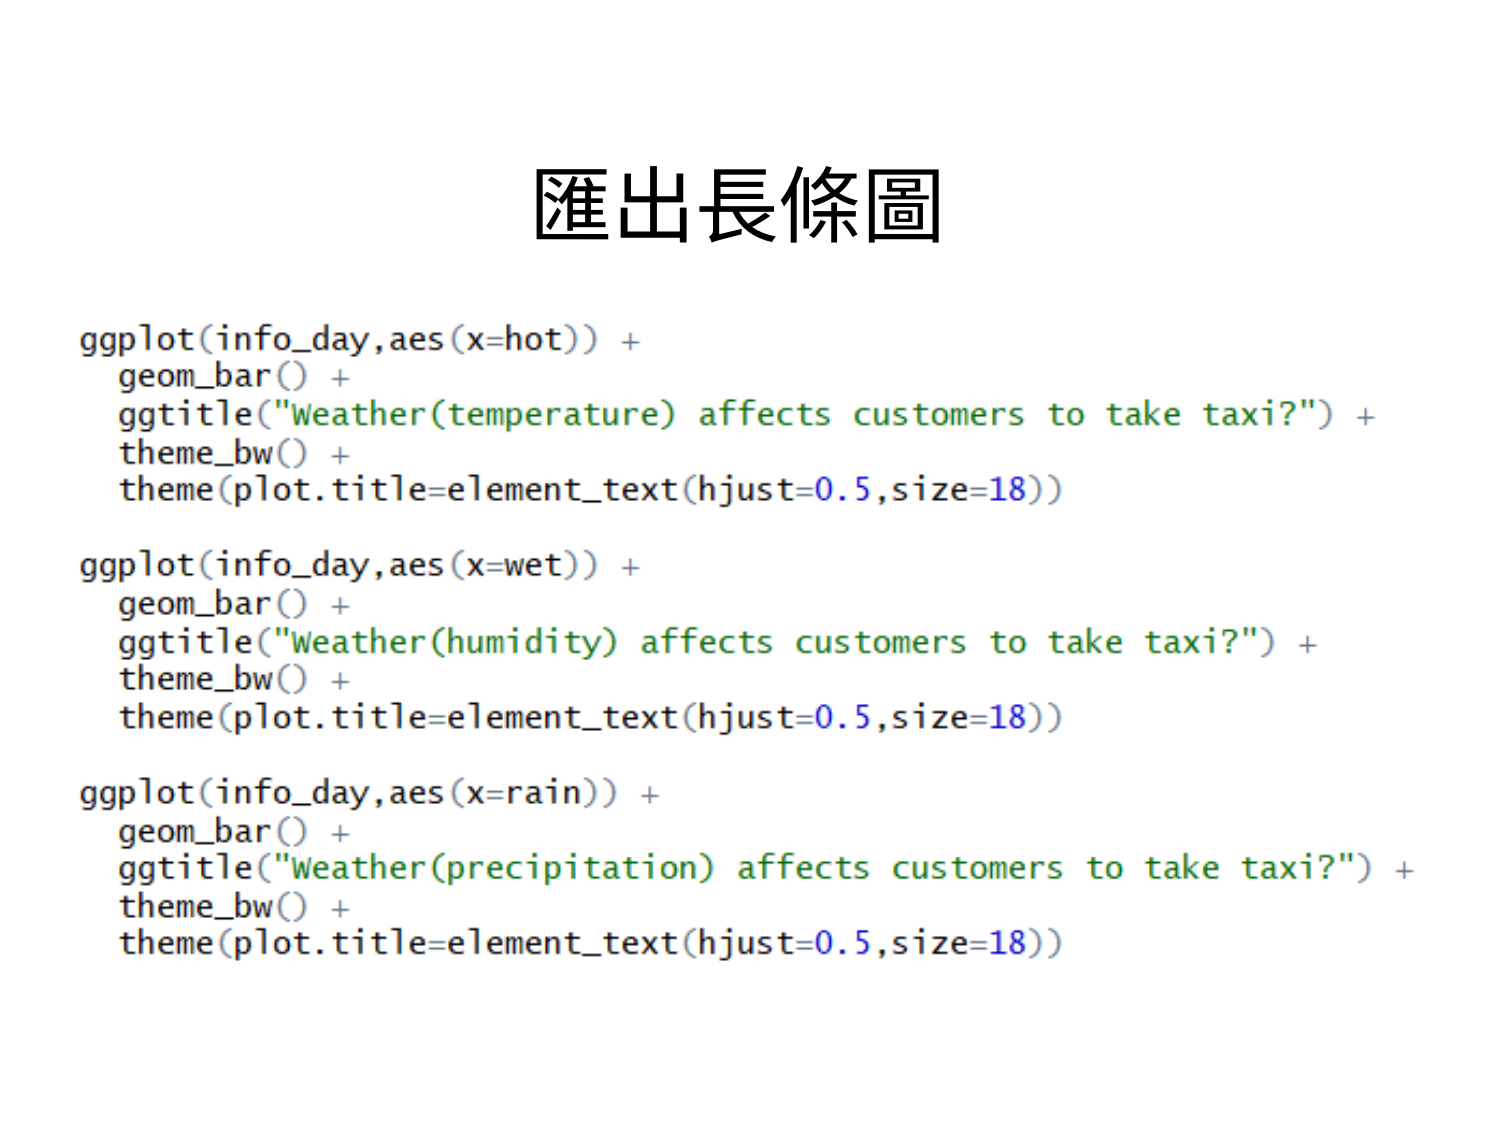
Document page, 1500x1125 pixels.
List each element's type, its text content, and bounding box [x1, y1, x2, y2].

picture [73, 314, 1436, 977]
title 匯出長條圖 [75, 139, 1400, 268]
